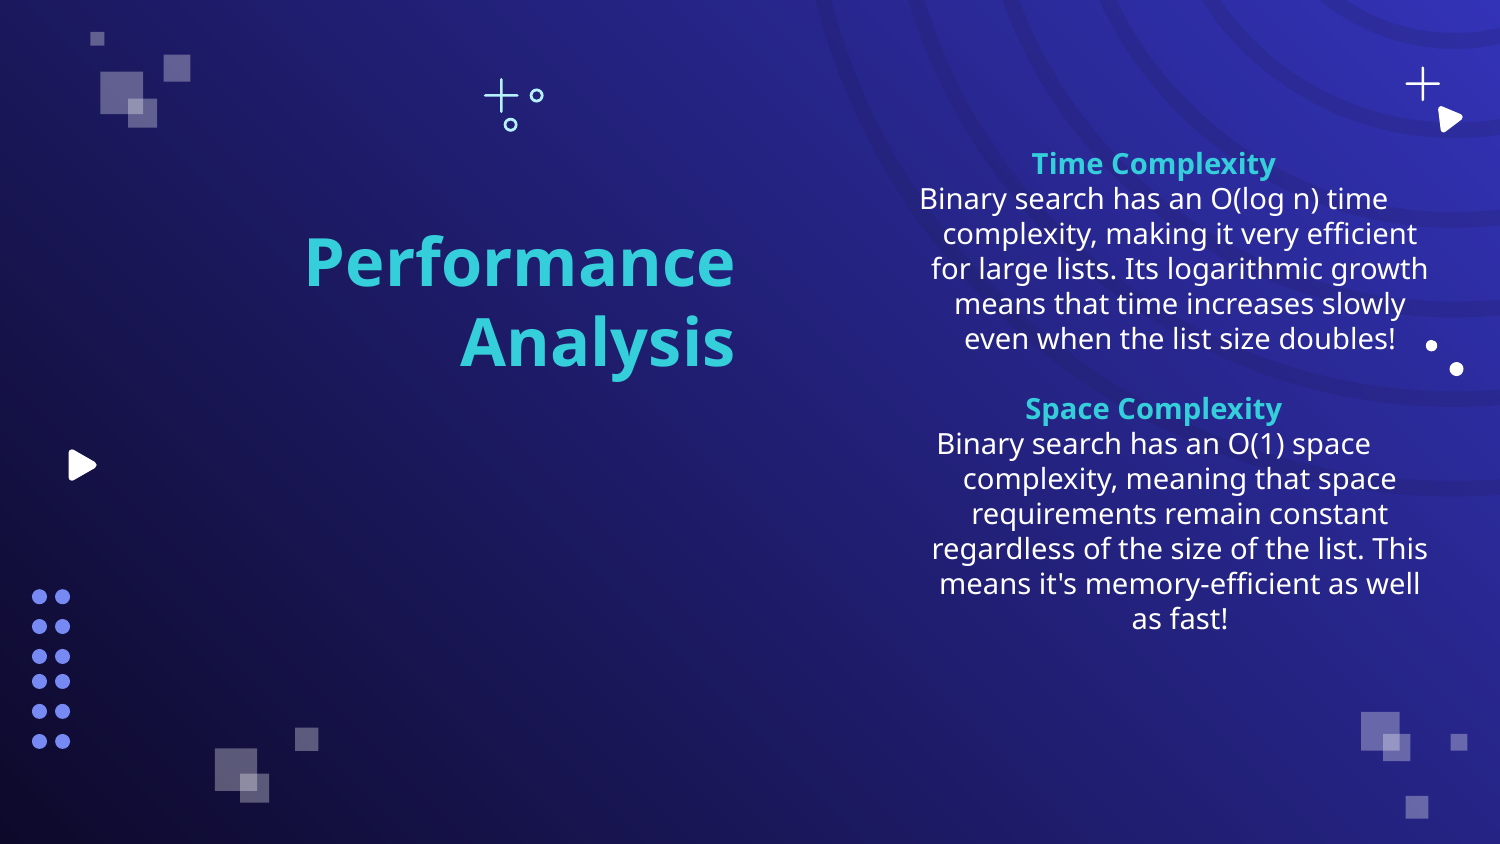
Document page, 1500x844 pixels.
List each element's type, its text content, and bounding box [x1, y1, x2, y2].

subtitle Time Complexity Binary search has an O(log n) time complexity, making it very efficient for large lists. Its logarithmic growth means that time increases slowly even when the list size doubles! Space Complexity Binary search has an O(1) space complexity, meaning that space requirements remain constant regardless of the size of the list. This means it's memory-efficient as well as fast! [834, 30, 1451, 821]
title Performance Analysis [214, 298, 751, 382]
